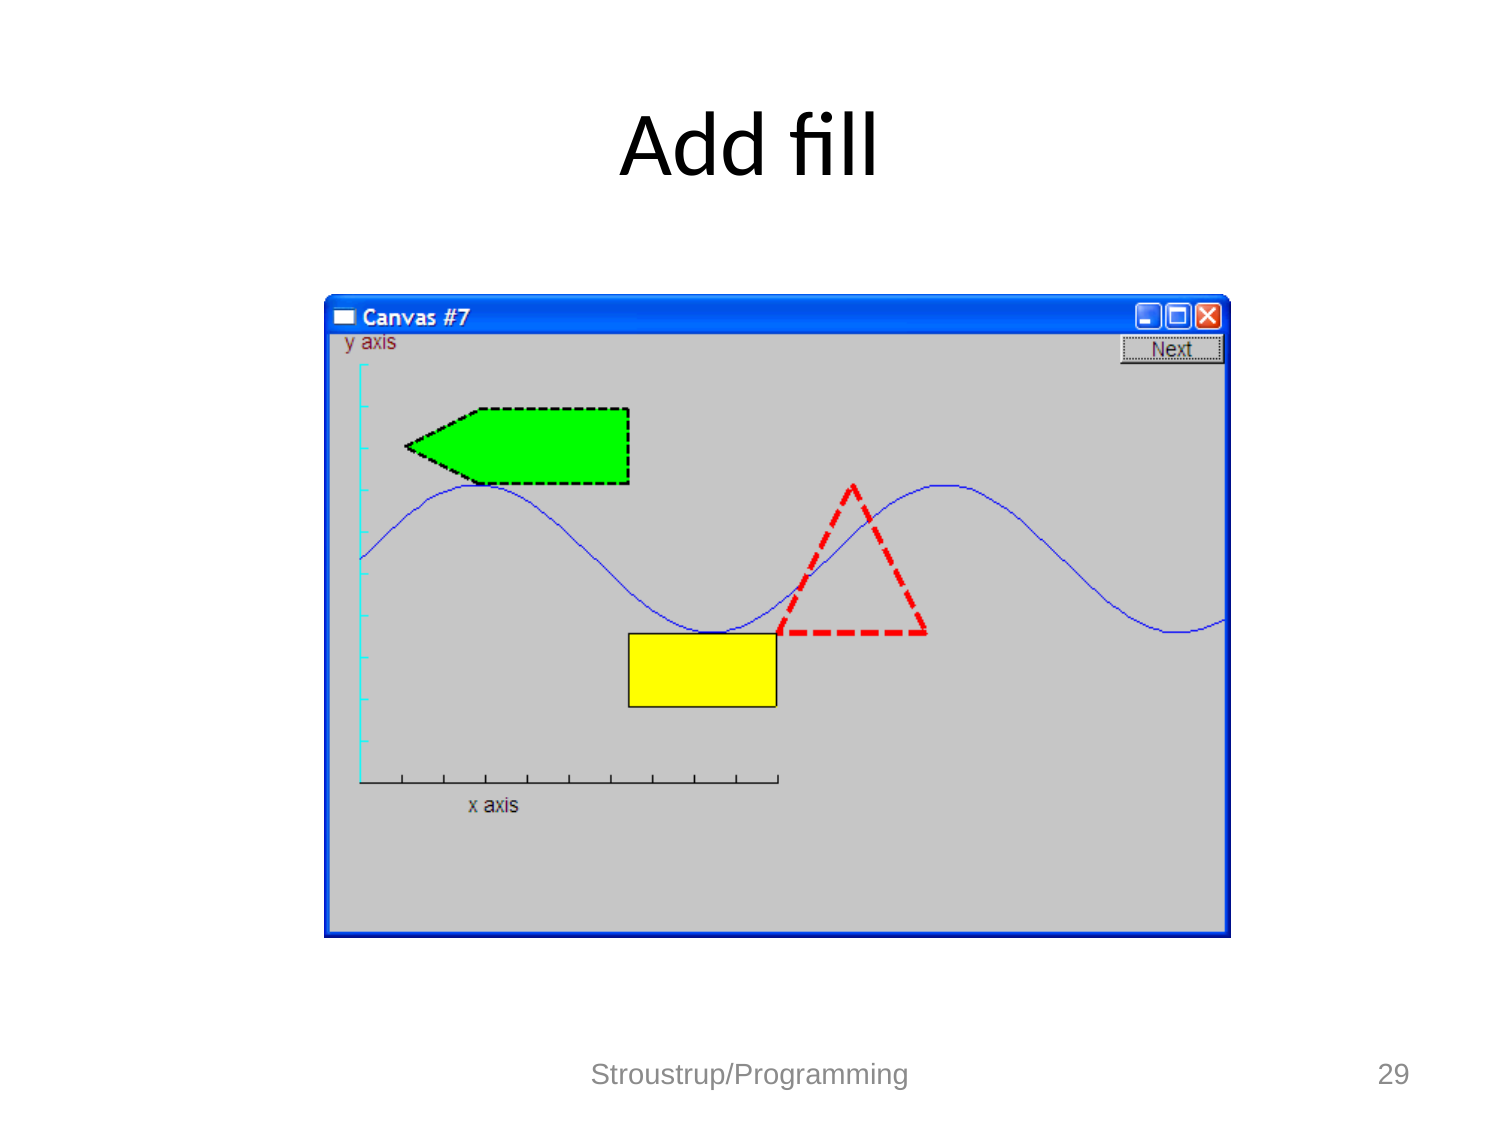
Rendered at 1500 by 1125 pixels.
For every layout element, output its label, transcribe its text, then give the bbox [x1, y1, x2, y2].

slide_number 29 [1074, 1042, 1425, 1103]
picture [324, 294, 1231, 938]
title Add fill [75, 45, 1425, 233]
footer Stroustrup/Programming [512, 1042, 988, 1103]
